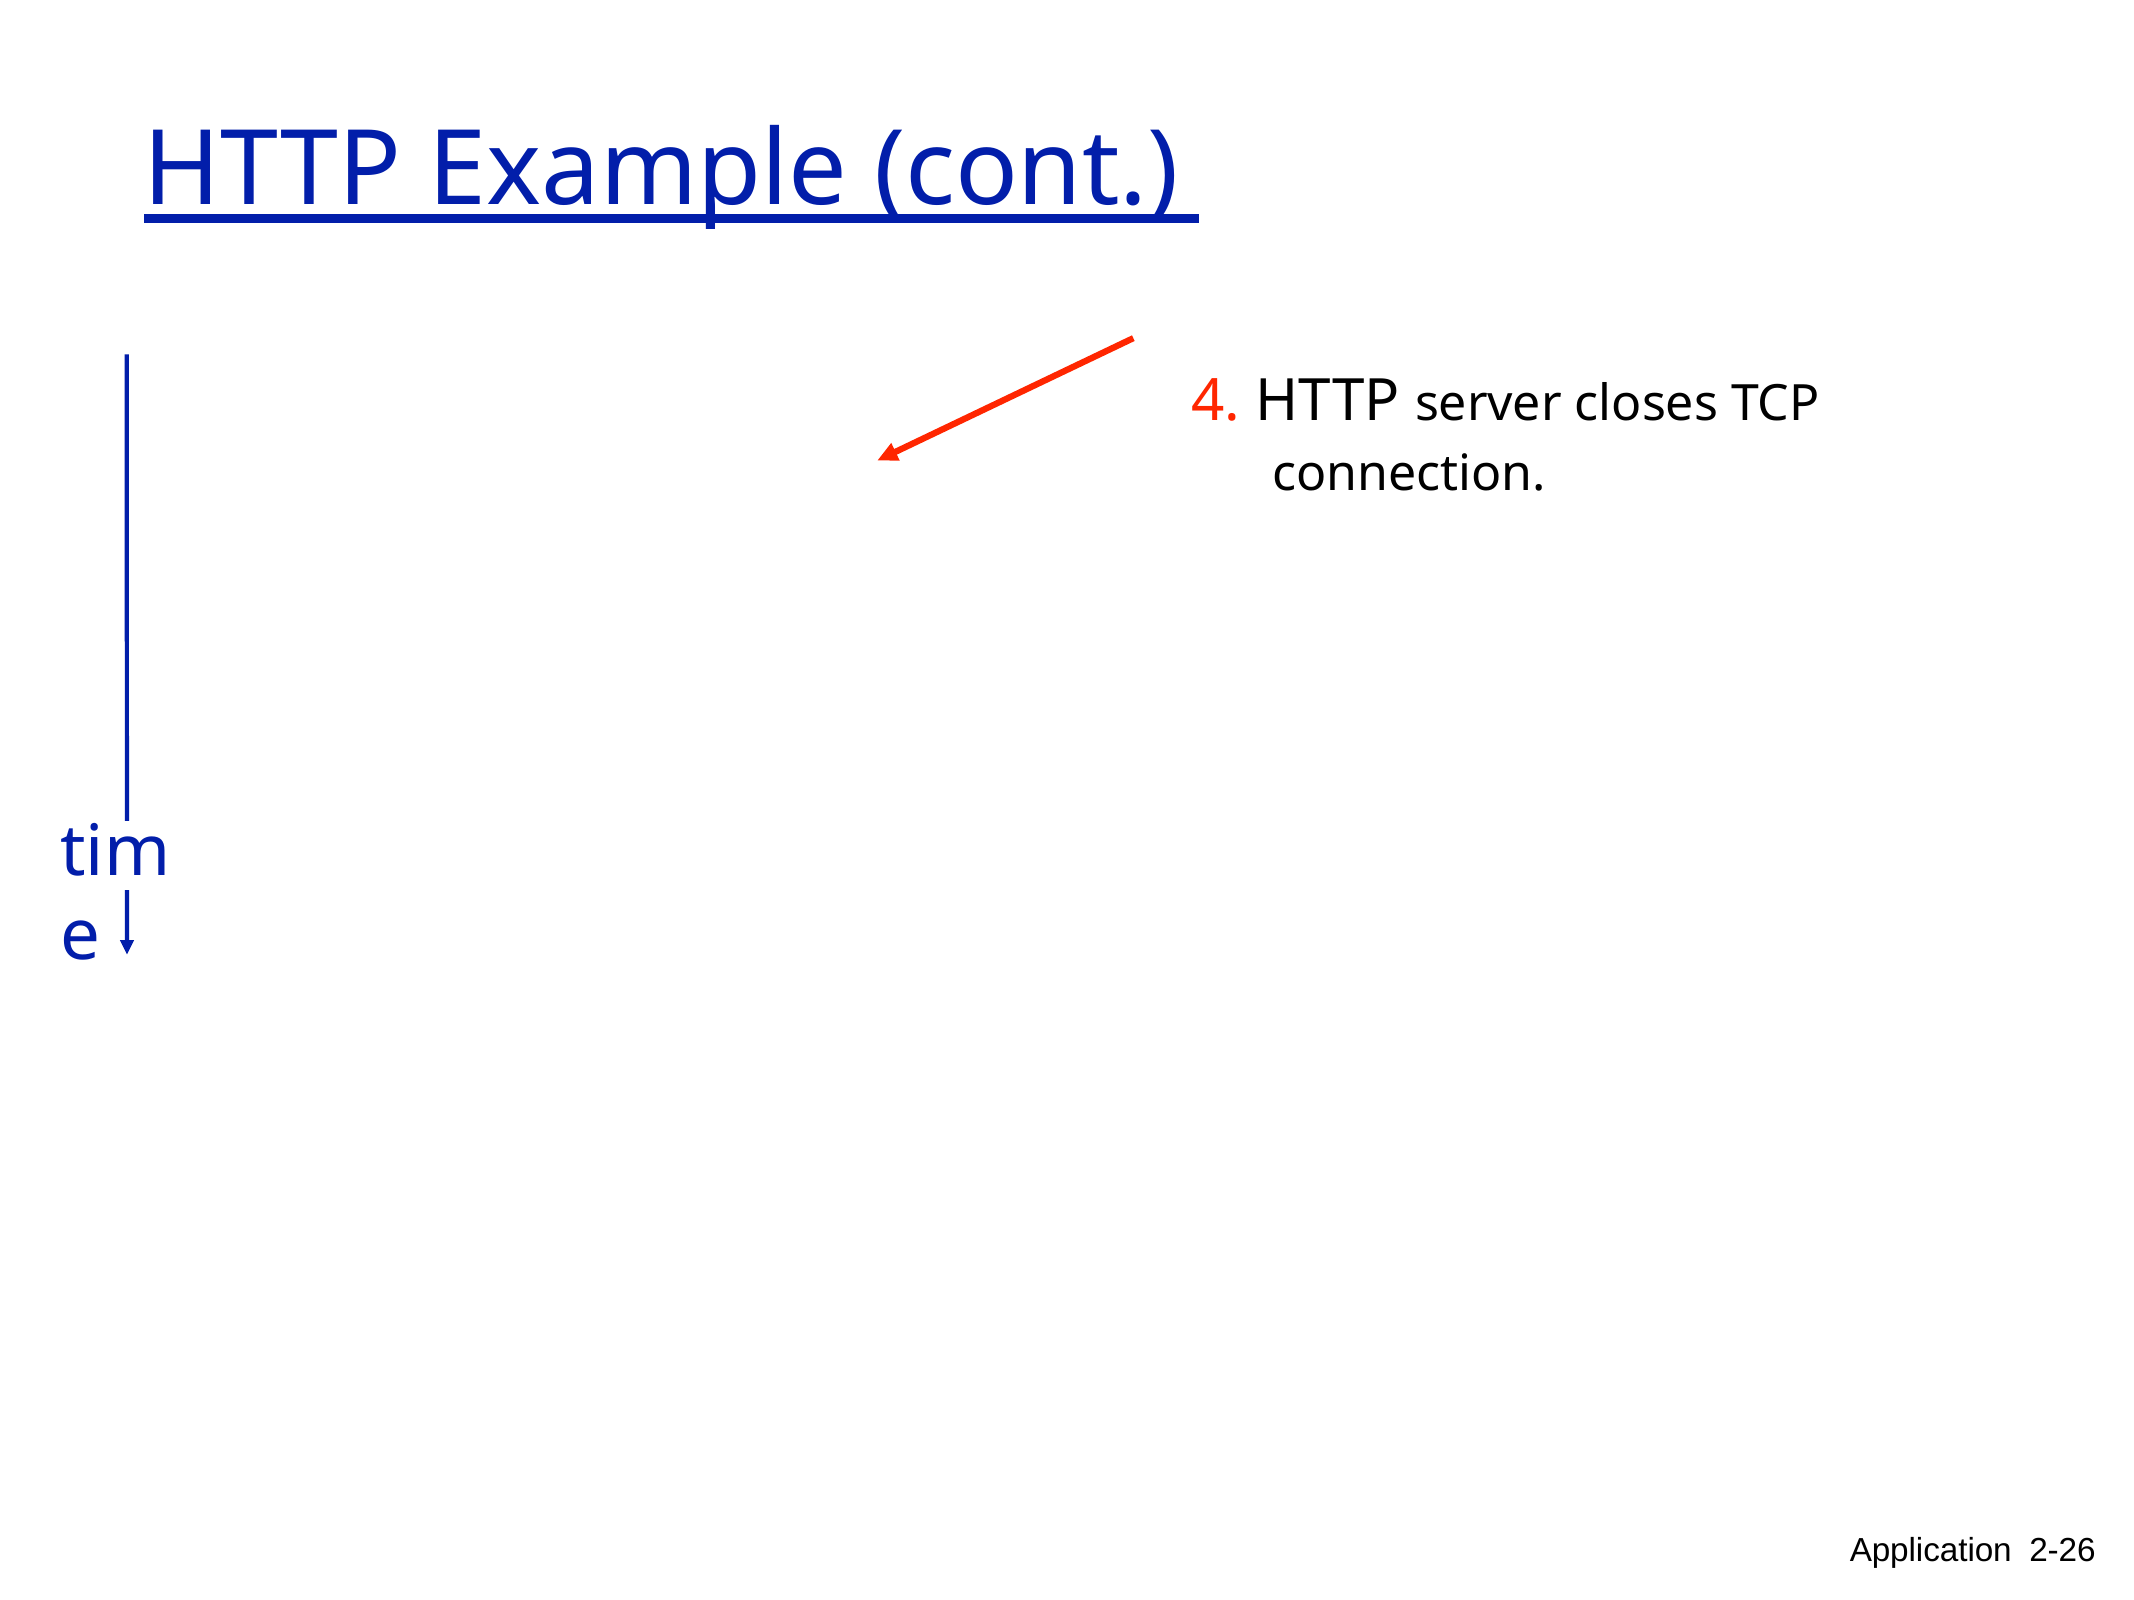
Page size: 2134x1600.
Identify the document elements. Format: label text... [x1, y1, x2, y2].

text_box [877, 442, 900, 461]
text_box 4. HTTP server closes TCP connection. [1189, 349, 1845, 501]
title HTTP Example (cont.) [141, 97, 1201, 368]
text_box Application 2-26 [1847, 1529, 2101, 1569]
text_box time [58, 802, 210, 974]
